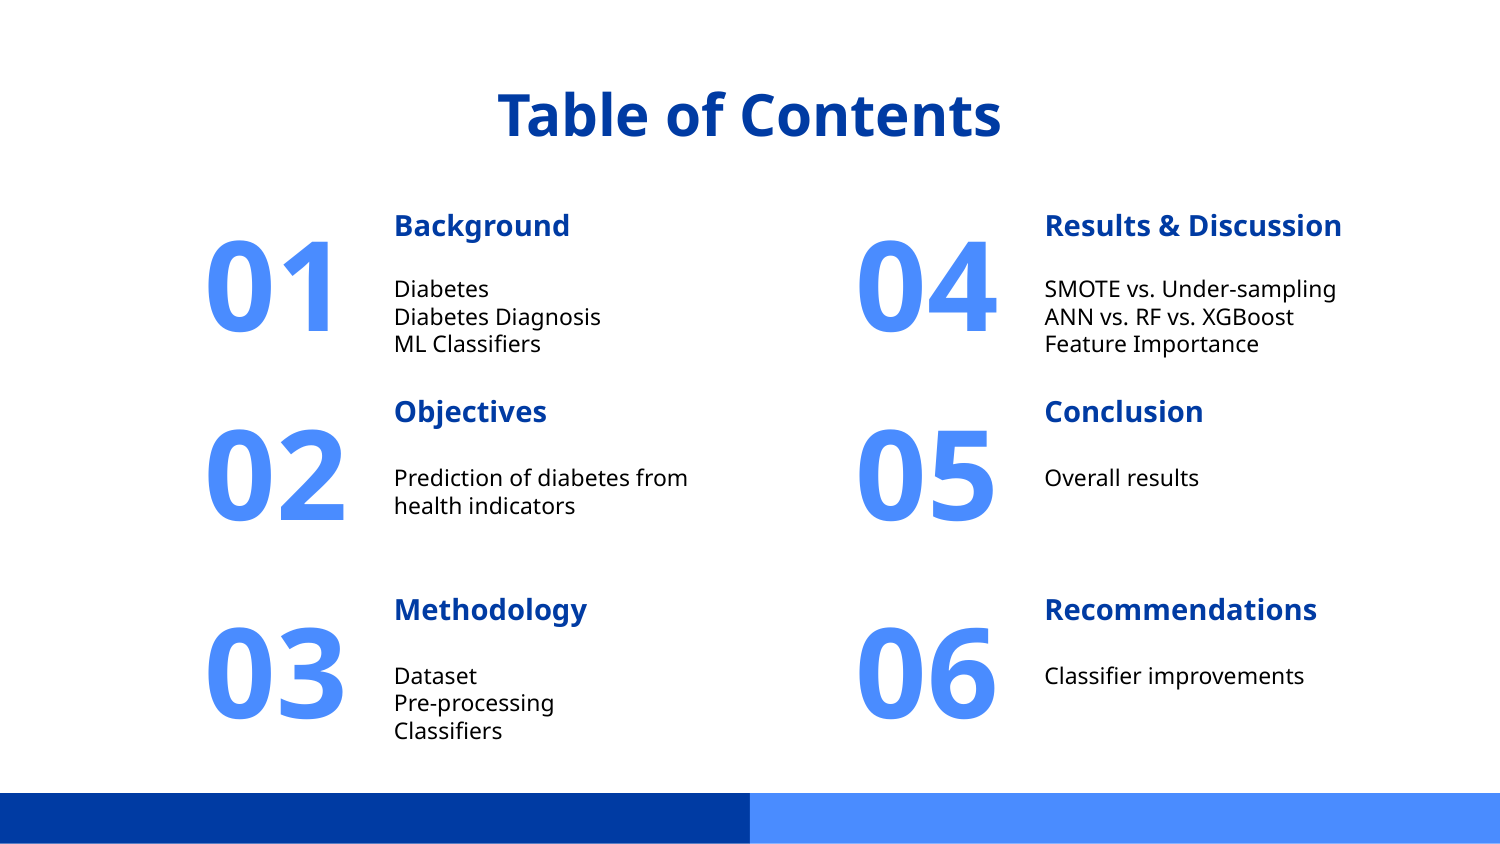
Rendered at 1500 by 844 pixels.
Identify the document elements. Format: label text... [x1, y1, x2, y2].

title 02 [117, 393, 363, 548]
text_box Dataset Pre-processing Classifiers [379, 646, 732, 773]
text_box 06 [768, 591, 1014, 746]
text_box Classifier improvements [1029, 646, 1383, 773]
subtitle Diabetes Diabetes Diagnosis ML Classifiers [379, 260, 732, 378]
title Results & Discussion [1029, 192, 1383, 256]
title Table of Contents [117, 62, 1383, 157]
text_box 03 [117, 591, 363, 746]
title 05 [768, 393, 1014, 548]
text_box Overall results [1029, 448, 1383, 575]
subtitle SMOTE vs. Under-sampling ANN vs. RF vs. XGBoost Feature Importance [1029, 260, 1383, 378]
title Background [379, 192, 732, 256]
text_box Recommendations [1029, 576, 1383, 640]
title 04 [768, 204, 1014, 360]
title Conclusion [1029, 378, 1383, 442]
text_box Methodology [379, 576, 732, 640]
subtitle Prediction of diabetes from health indicators [379, 448, 732, 575]
title Objectives [379, 378, 732, 442]
title 01 [117, 204, 363, 360]
